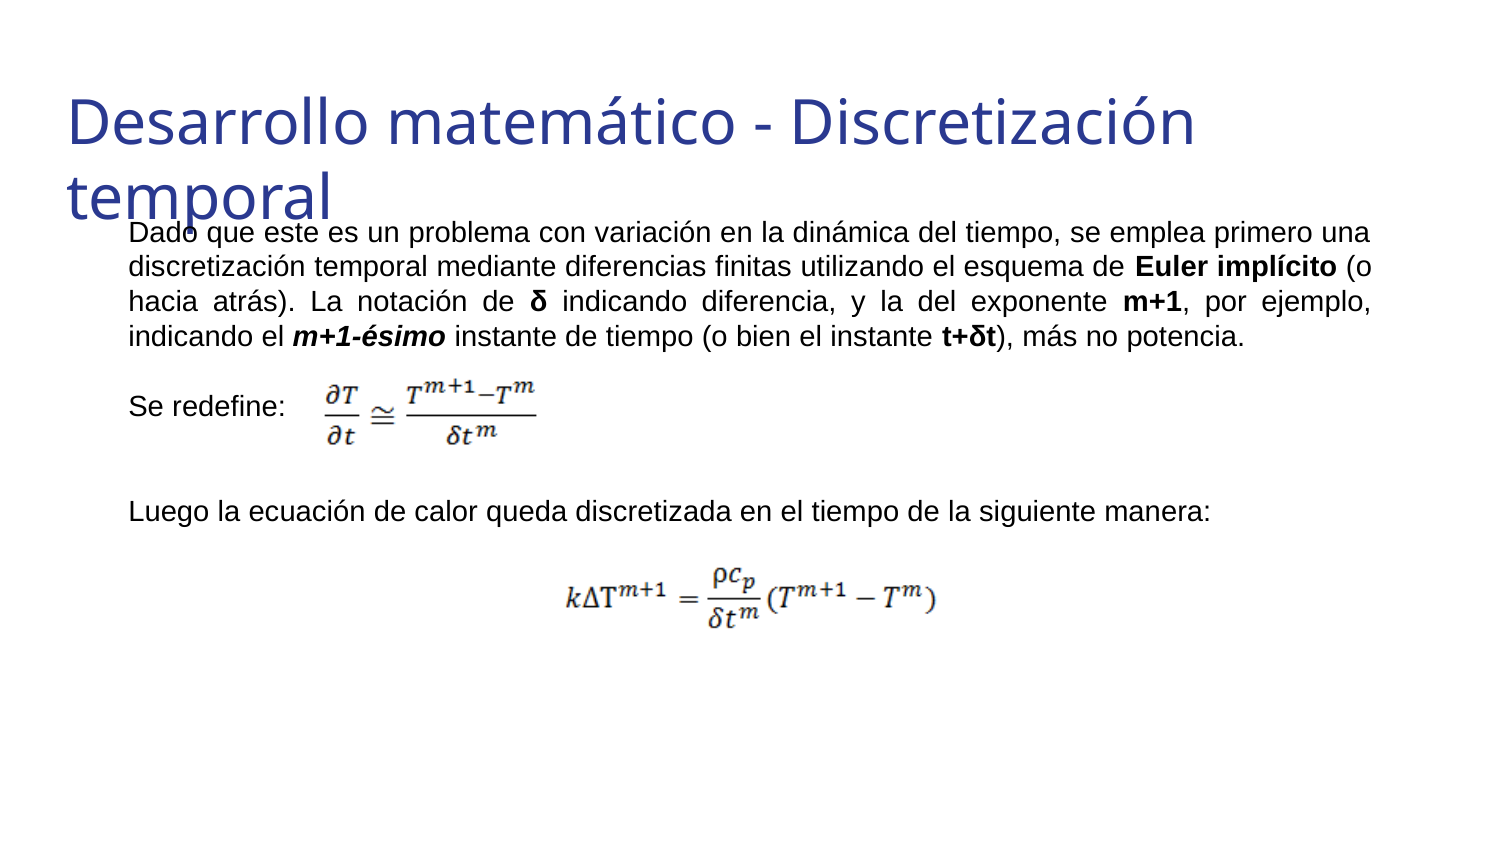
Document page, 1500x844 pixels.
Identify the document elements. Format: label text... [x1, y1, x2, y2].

picture [559, 554, 941, 644]
text_box Dado que este es un problema con variación en la dinámica del tiempo, se emplea primero una discretización temporal mediante diferencias finitas utilizando el esquema de Euler implícito (o hacia atrás). La notación de δ indicando diferencia, y la del exponente m+1, por ejemplo, indicando el m+1-ésimo instante de tiempo (o bien el instante t+δt), más no potencia. Se redefine: Luego la ecuación de calor queda discretizada en el tiempo de la siguiente manera: [113, 197, 1387, 580]
picture [299, 370, 557, 463]
title Desarrollo matemático - Discretización temporal [51, 67, 1449, 167]
